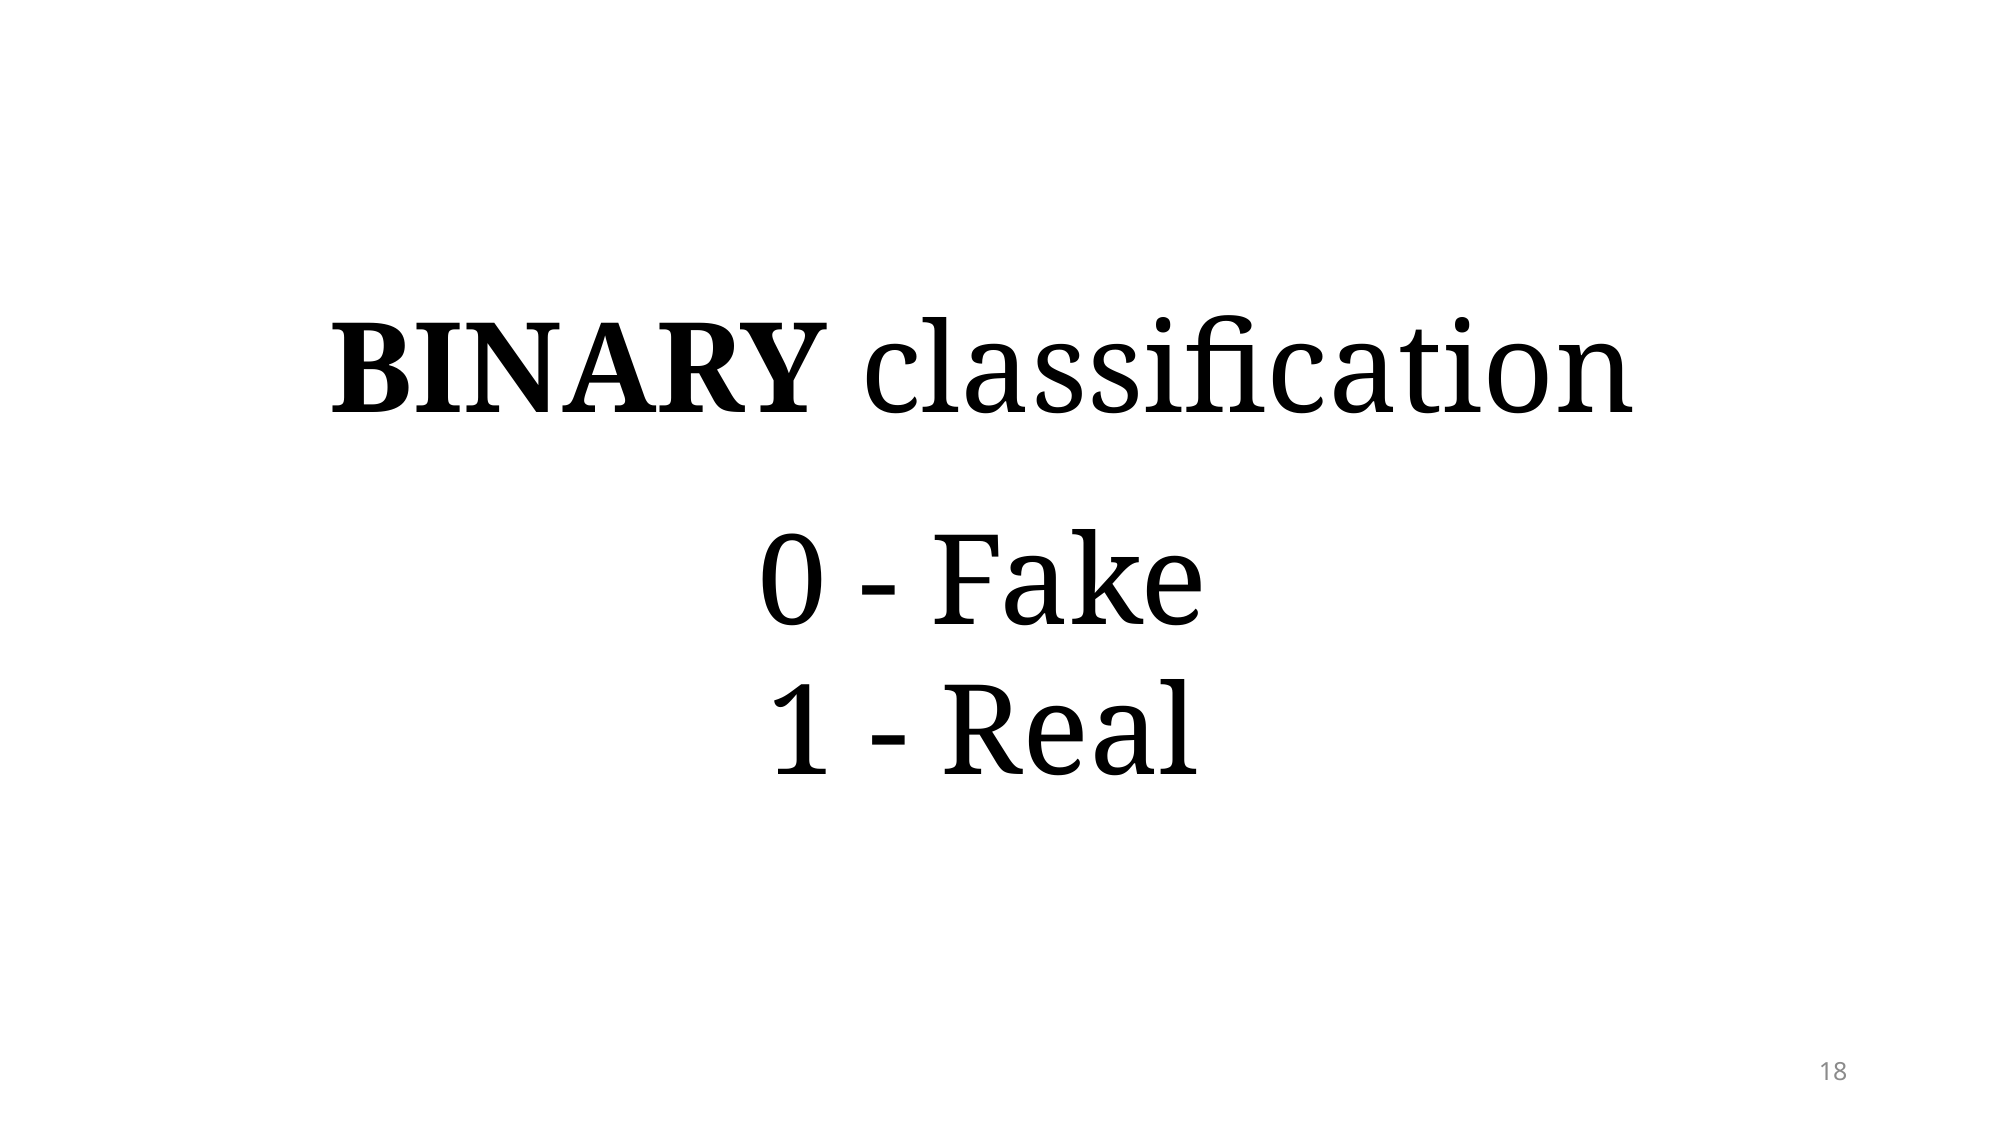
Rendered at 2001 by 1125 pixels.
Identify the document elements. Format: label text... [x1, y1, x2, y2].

text_box BINARY classification [218, 280, 1748, 490]
text_box 0 - Fake 1 - Real [235, 492, 1730, 807]
slide_number 18 [1412, 1042, 1863, 1103]
